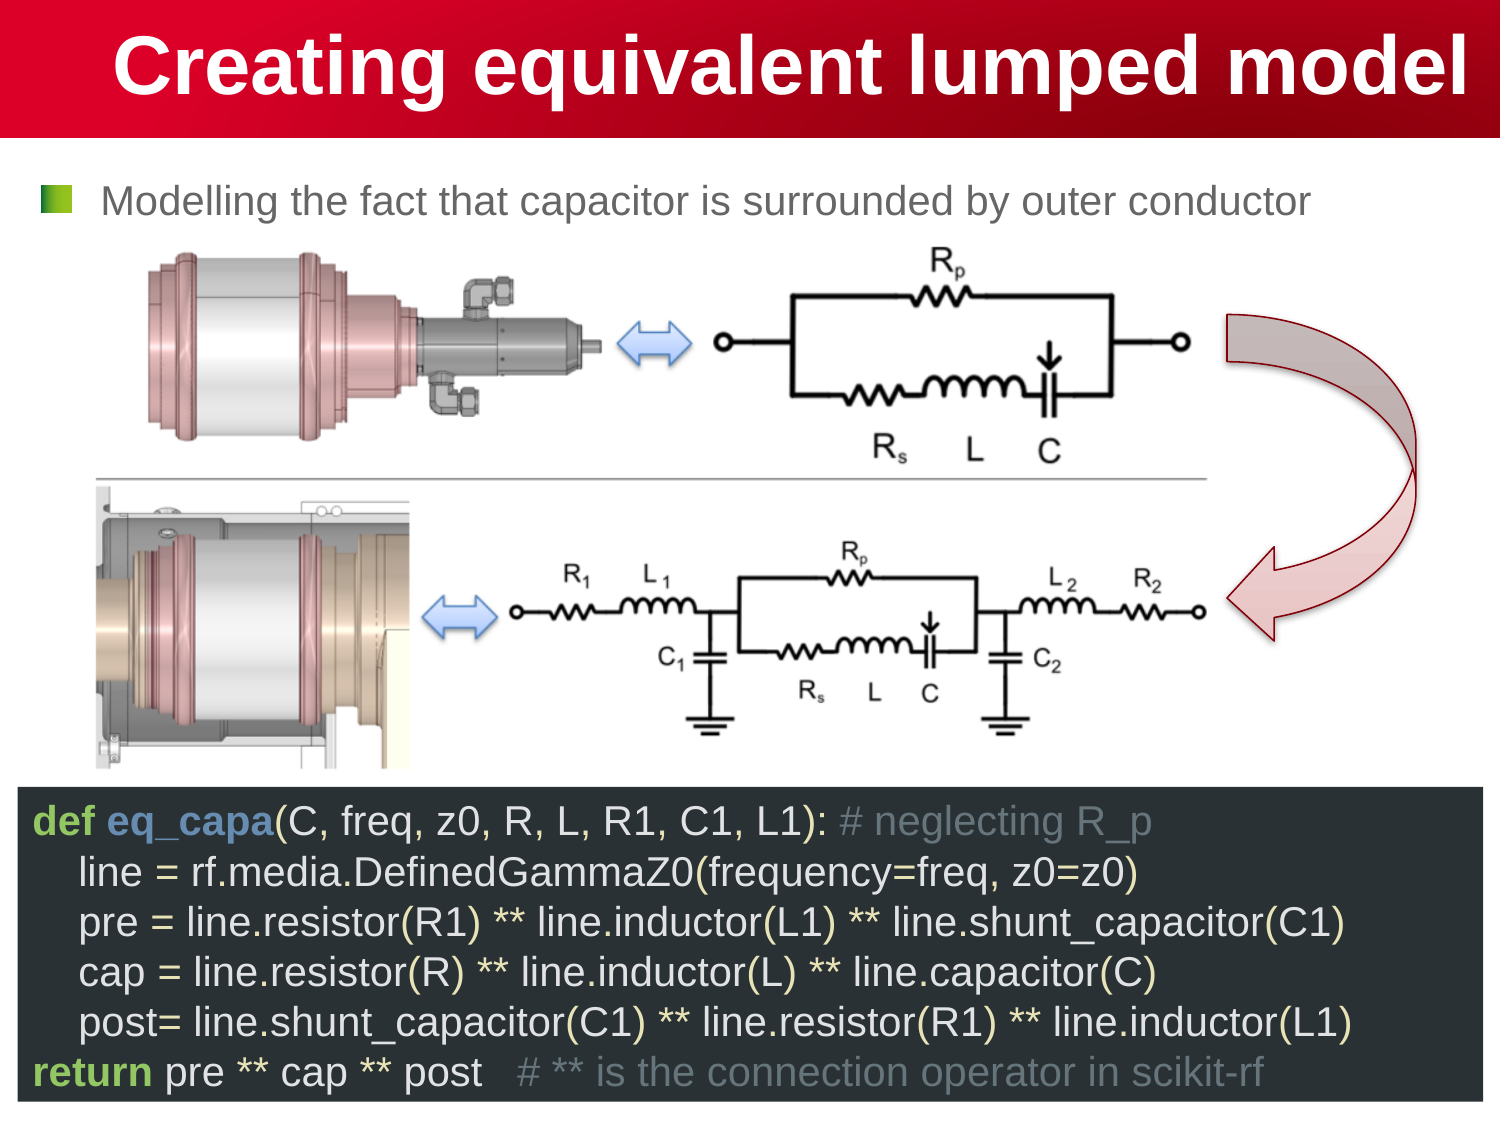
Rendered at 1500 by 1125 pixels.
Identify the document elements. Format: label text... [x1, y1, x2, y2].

picture [76, 217, 1223, 789]
title Creating equivalent lumped model [112, 7, 1500, 116]
text_box def eq_capa(C, freq, z0, R, L, R1, C1, L1): # neglecting R_p line = rf.media.DefinedGammaZ0(frequency=freq, z0=z0) pre = line.resistor(R1) ** line.inductor(L1) ** line.shunt_capacitor(C1) cap = line.resistor(R) ** line.inductor(L) ** line.capacitor(C) post= line.shunt_capacitor(C1) ** line.resistor(R1) ** line.inductor(L1) return pre ** cap ** post # ** is the connection operator in scikit-rf [17, 786, 1484, 1102]
list Modelling the fact that capacitor is surrounded by outer conductor [41, 148, 1471, 786]
picture [0, 0, 1500, 138]
picture [41, 185, 72, 213]
text_box [1227, 313, 1417, 642]
